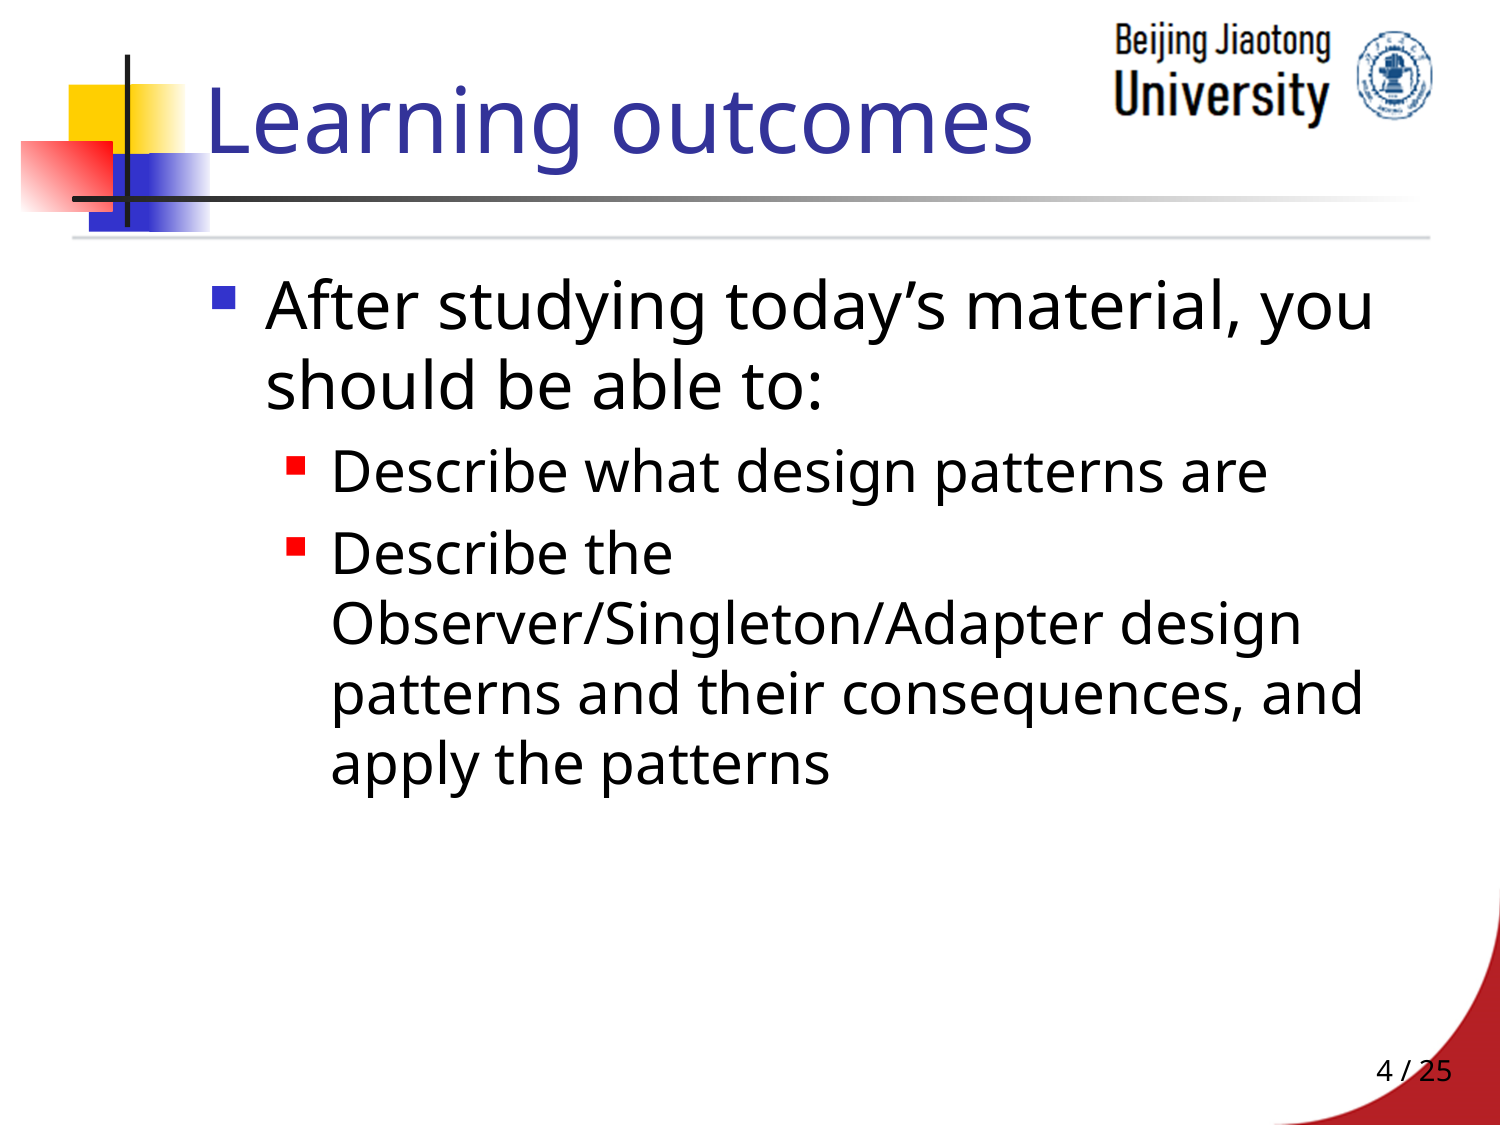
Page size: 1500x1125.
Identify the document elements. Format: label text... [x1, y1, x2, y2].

title Learning outcomes [188, 30, 1468, 180]
slide_number [1154, 1023, 1468, 1100]
picture [0, 0, 1500, 1125]
list After studying today’s material, you should be able to: Describe what design patterns are Describe the Observer/Singleton/Adapter design patterns and their consequences, and apply the patterns [193, 255, 1470, 1007]
